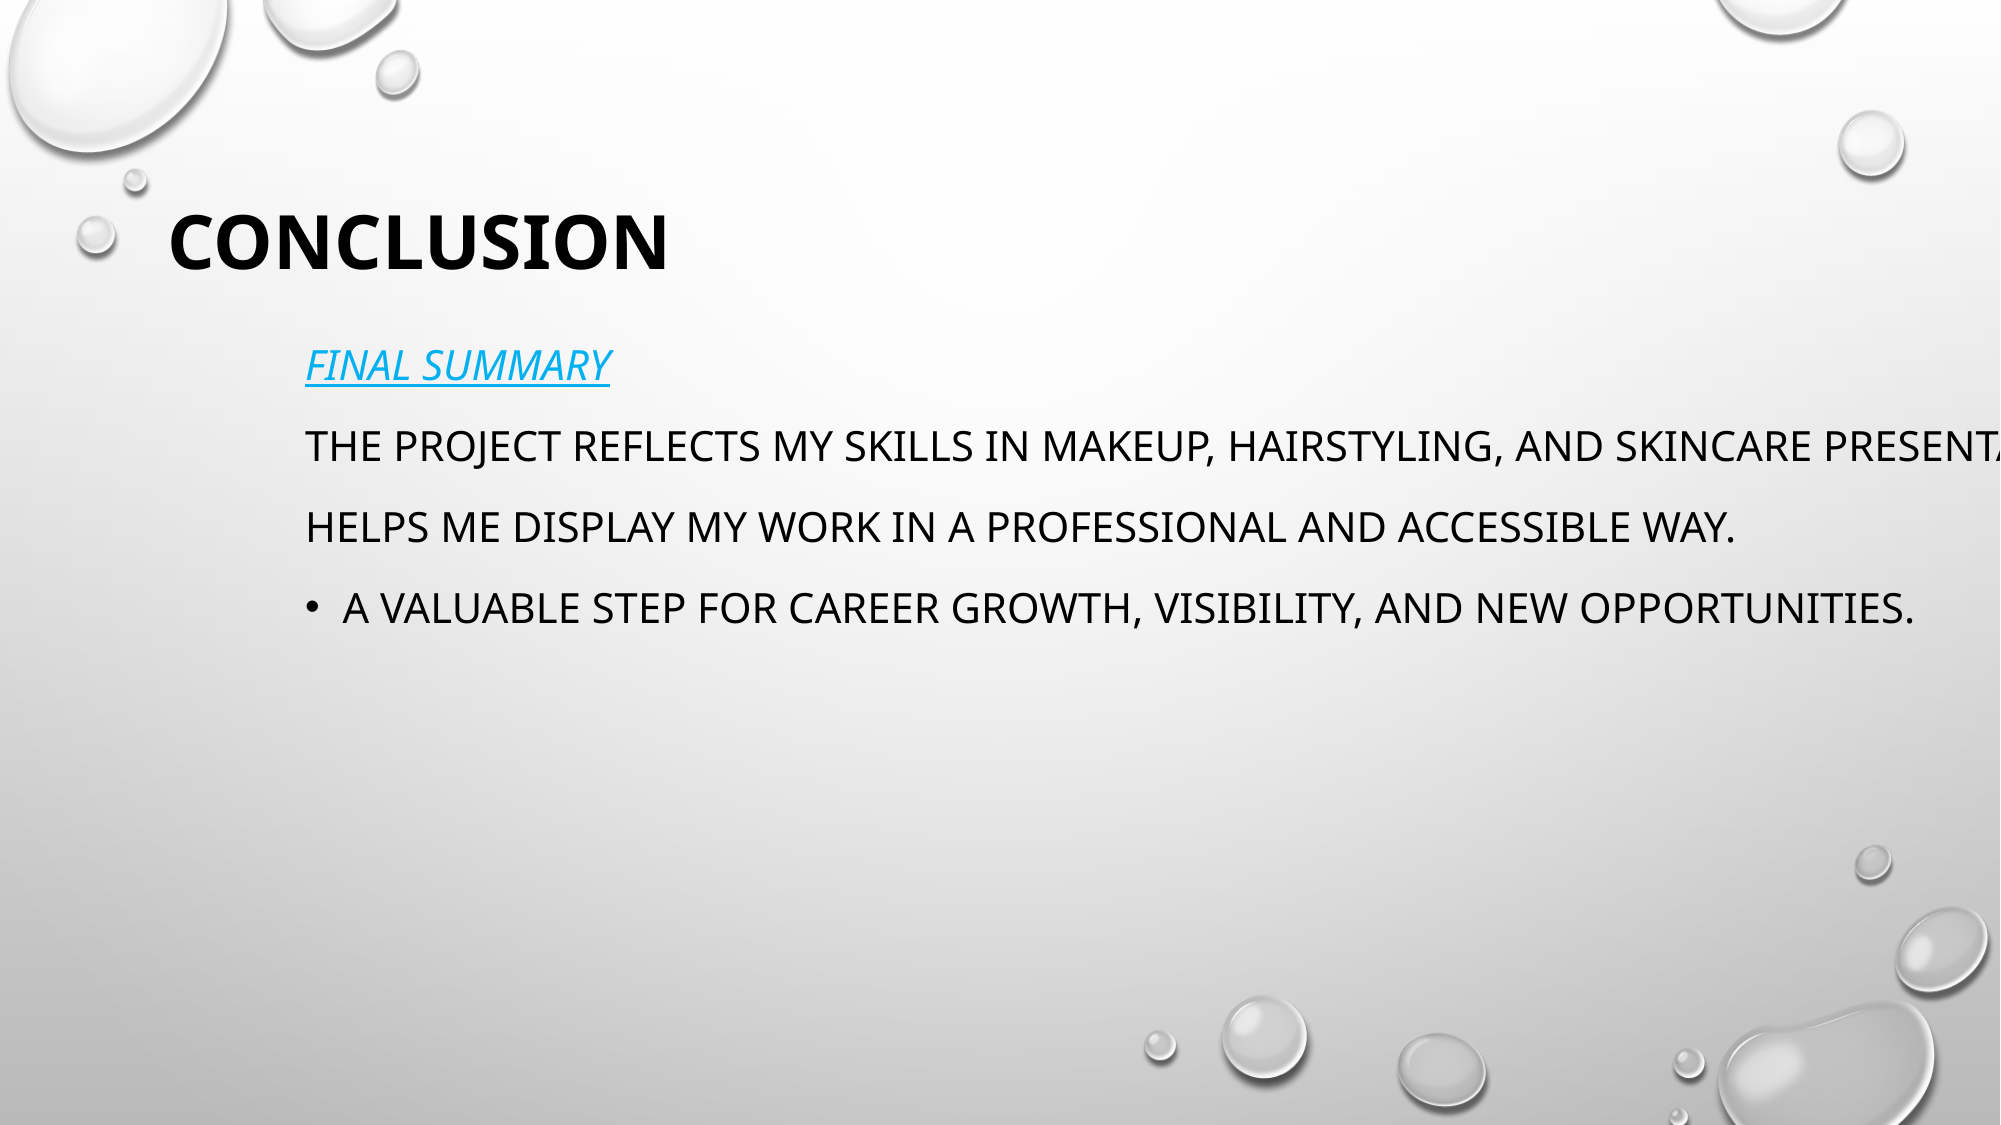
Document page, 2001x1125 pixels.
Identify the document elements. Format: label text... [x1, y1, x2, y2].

picture [0, 0, 2000, 1125]
title CONCLUSION [149, 101, 691, 389]
list FINAL SUMMARY The project reflects my skills in makeup, hairstyling, and skincare presentation. Helps me display my work in a professional and accessible way. A valuable step for career growth, visibility, and new opportunities. [290, 321, 2000, 804]
